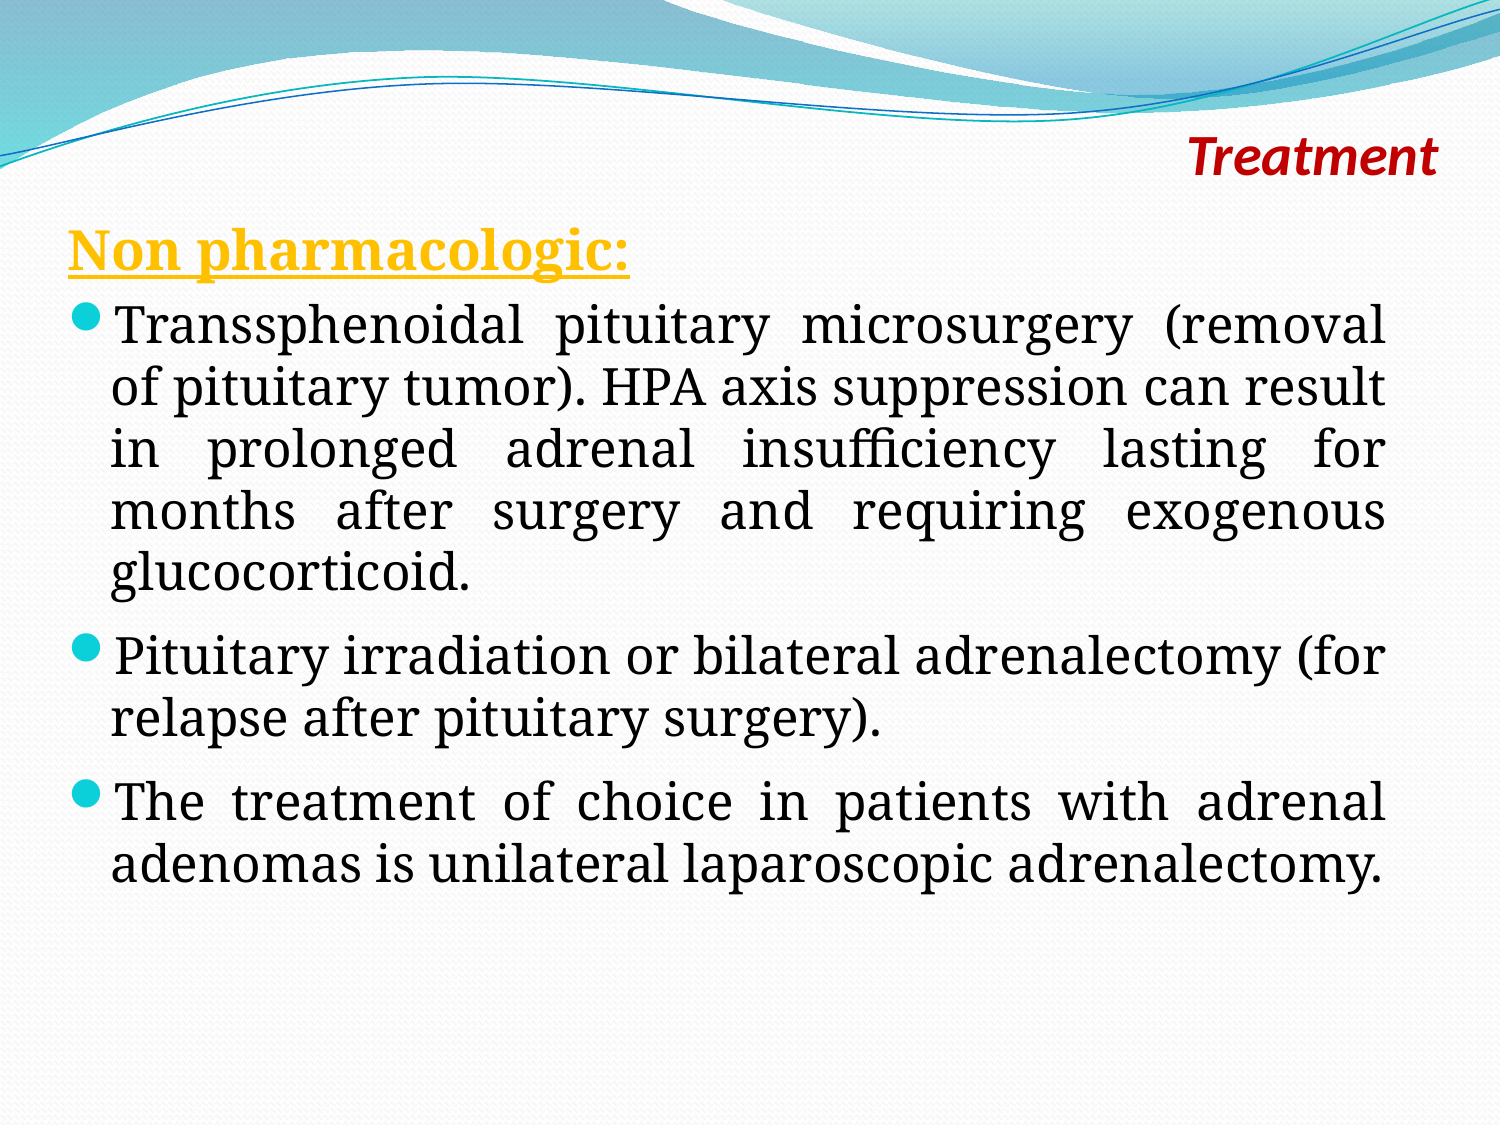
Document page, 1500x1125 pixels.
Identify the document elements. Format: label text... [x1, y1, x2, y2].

list Non pharmacologic: Transsphenoidal pituitary microsurgery (removal of pituitary tumor). HPA axis suppression can result in prolonged adrenal insufficiency lasting for months after surgery and requiring exogenous glucocorticoid. Pituitary irradiation or bilateral adrenalectomy (for relapse after pituitary surgery). The treatment of choice in patients with adrenal adenomas is unilateral laparoscopic adrenalectomy. [53, 208, 1404, 929]
title Treatment [88, 0, 1439, 188]
